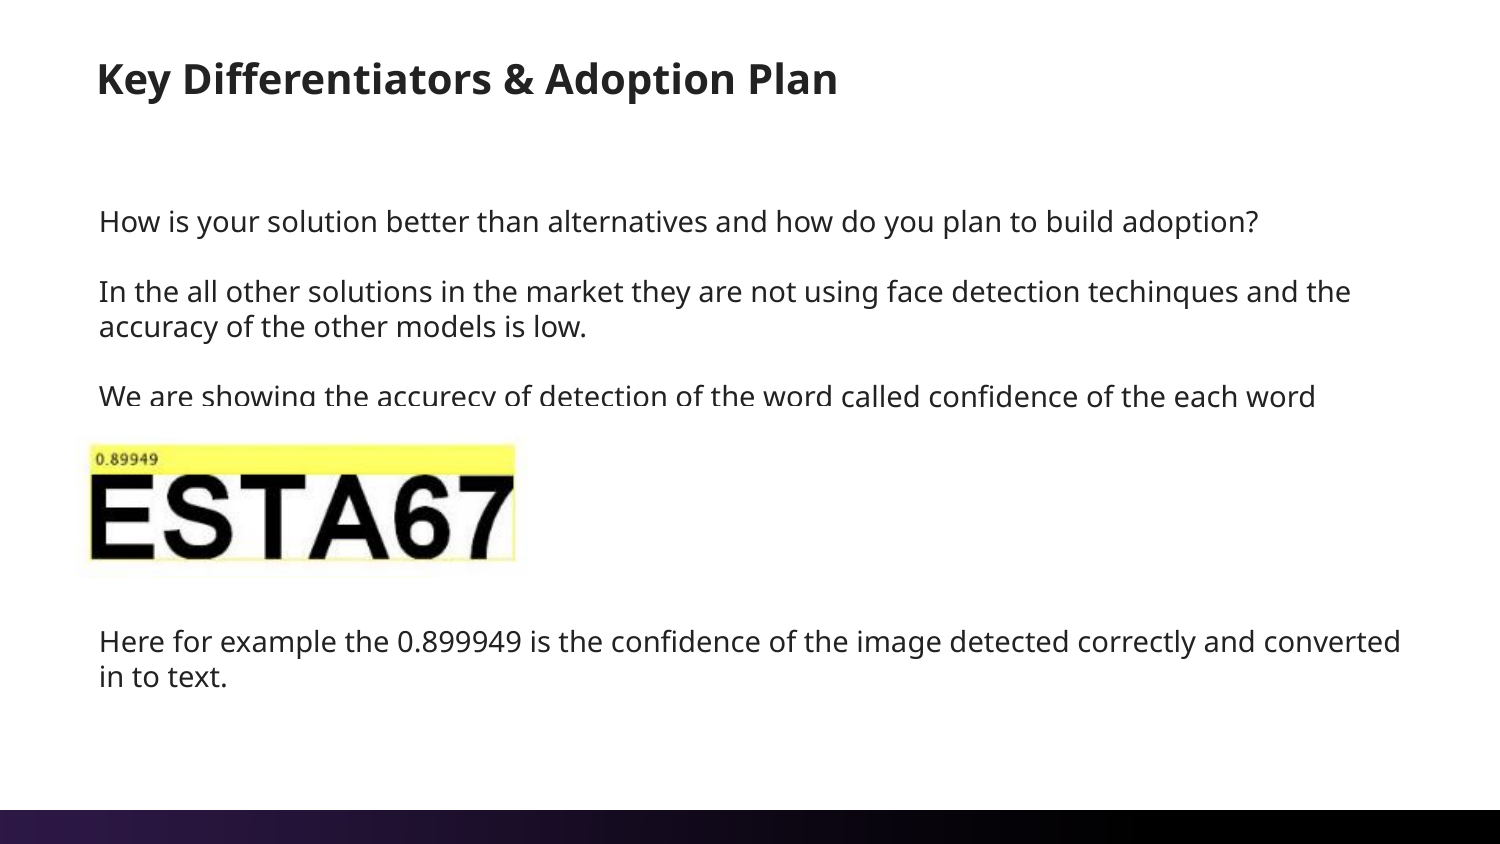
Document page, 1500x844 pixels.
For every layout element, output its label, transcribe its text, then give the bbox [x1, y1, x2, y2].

title Key Differentiators & Adoption Plan [81, 37, 1440, 133]
picture [26, 406, 842, 579]
text_box How is your solution better than alternatives and how do you plan to build adoption? In the all other solutions in the market they are not using face detection techinques and the accuracy of the other models is low. We are showing the accurecy of detection of the word called confidence of the each word detected. Here for example the 0.899949 is the confidence of the image detected correctly and converted in to text. [84, 188, 1436, 749]
picture [0, 810, 1500, 844]
